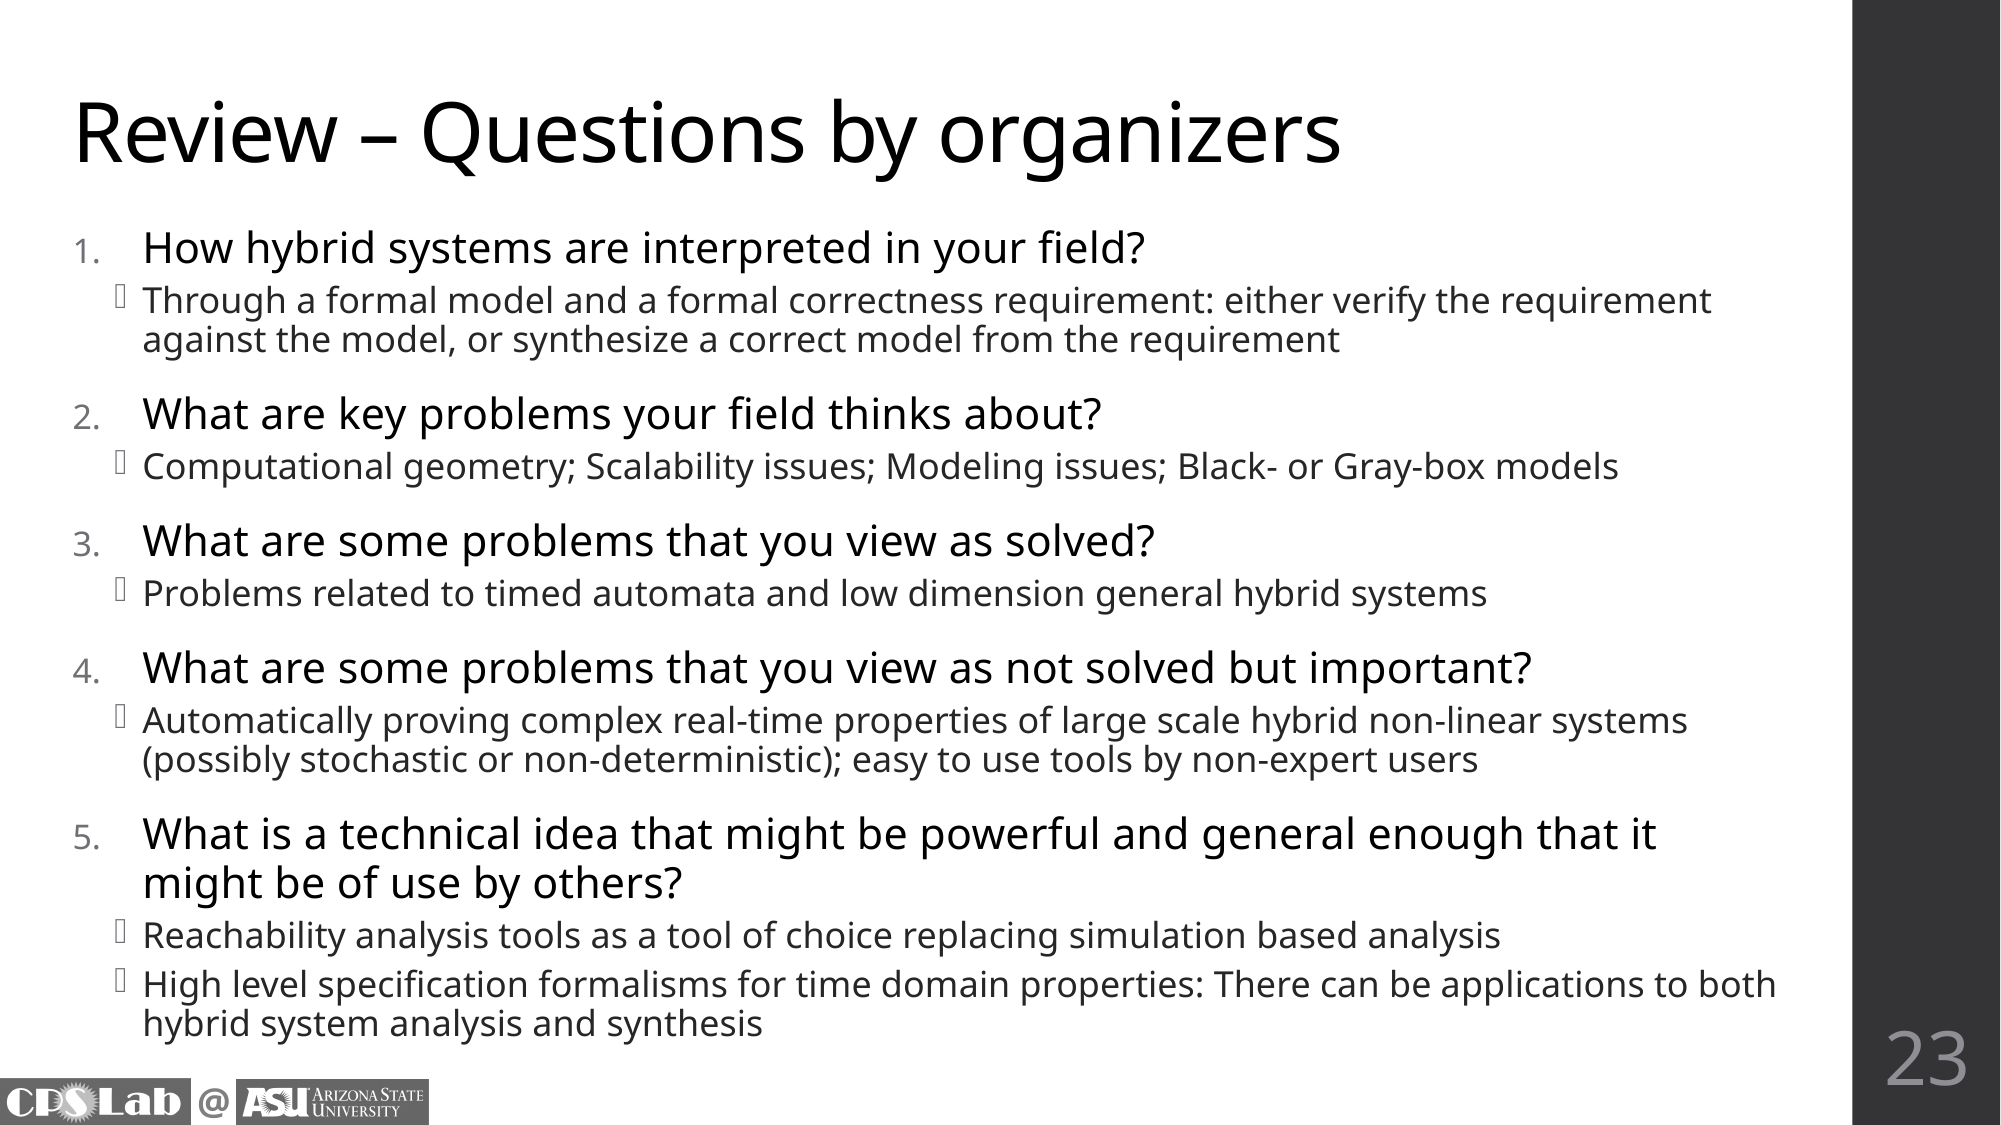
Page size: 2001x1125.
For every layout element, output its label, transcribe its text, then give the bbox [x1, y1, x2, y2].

title Review – Questions by organizers [57, 60, 1797, 189]
list How hybrid systems are interpreted in your field? Through a formal model and a formal correctness requirement: either verify the requirement against the model, or synthesize a correct model from the requirement What are key problems your field thinks about? Computational geometry; Scalability issues; Modeling issues; Black- or Gray-box models What are some problems that you view as solved? Problems related to timed automata and low dimension general hybrid systems What are some problems that you view as not solved but important? Automatically proving complex real-time properties of large scale hybrid non-linear systems (possibly stochastic or non-deterministic); easy to use tools by non-expert users What is a technical idea that might be powerful and general enough that it might be of use by others? Reachability analysis tools as a tool of choice replacing simulation based analysis High level specification formalisms for time domain properties: There can be applications to both hybrid system analysis and synthesis [57, 217, 1797, 1059]
picture [0, 1064, 205, 1125]
slide_number 23 [1852, 1012, 2000, 1110]
picture [236, 1079, 429, 1125]
